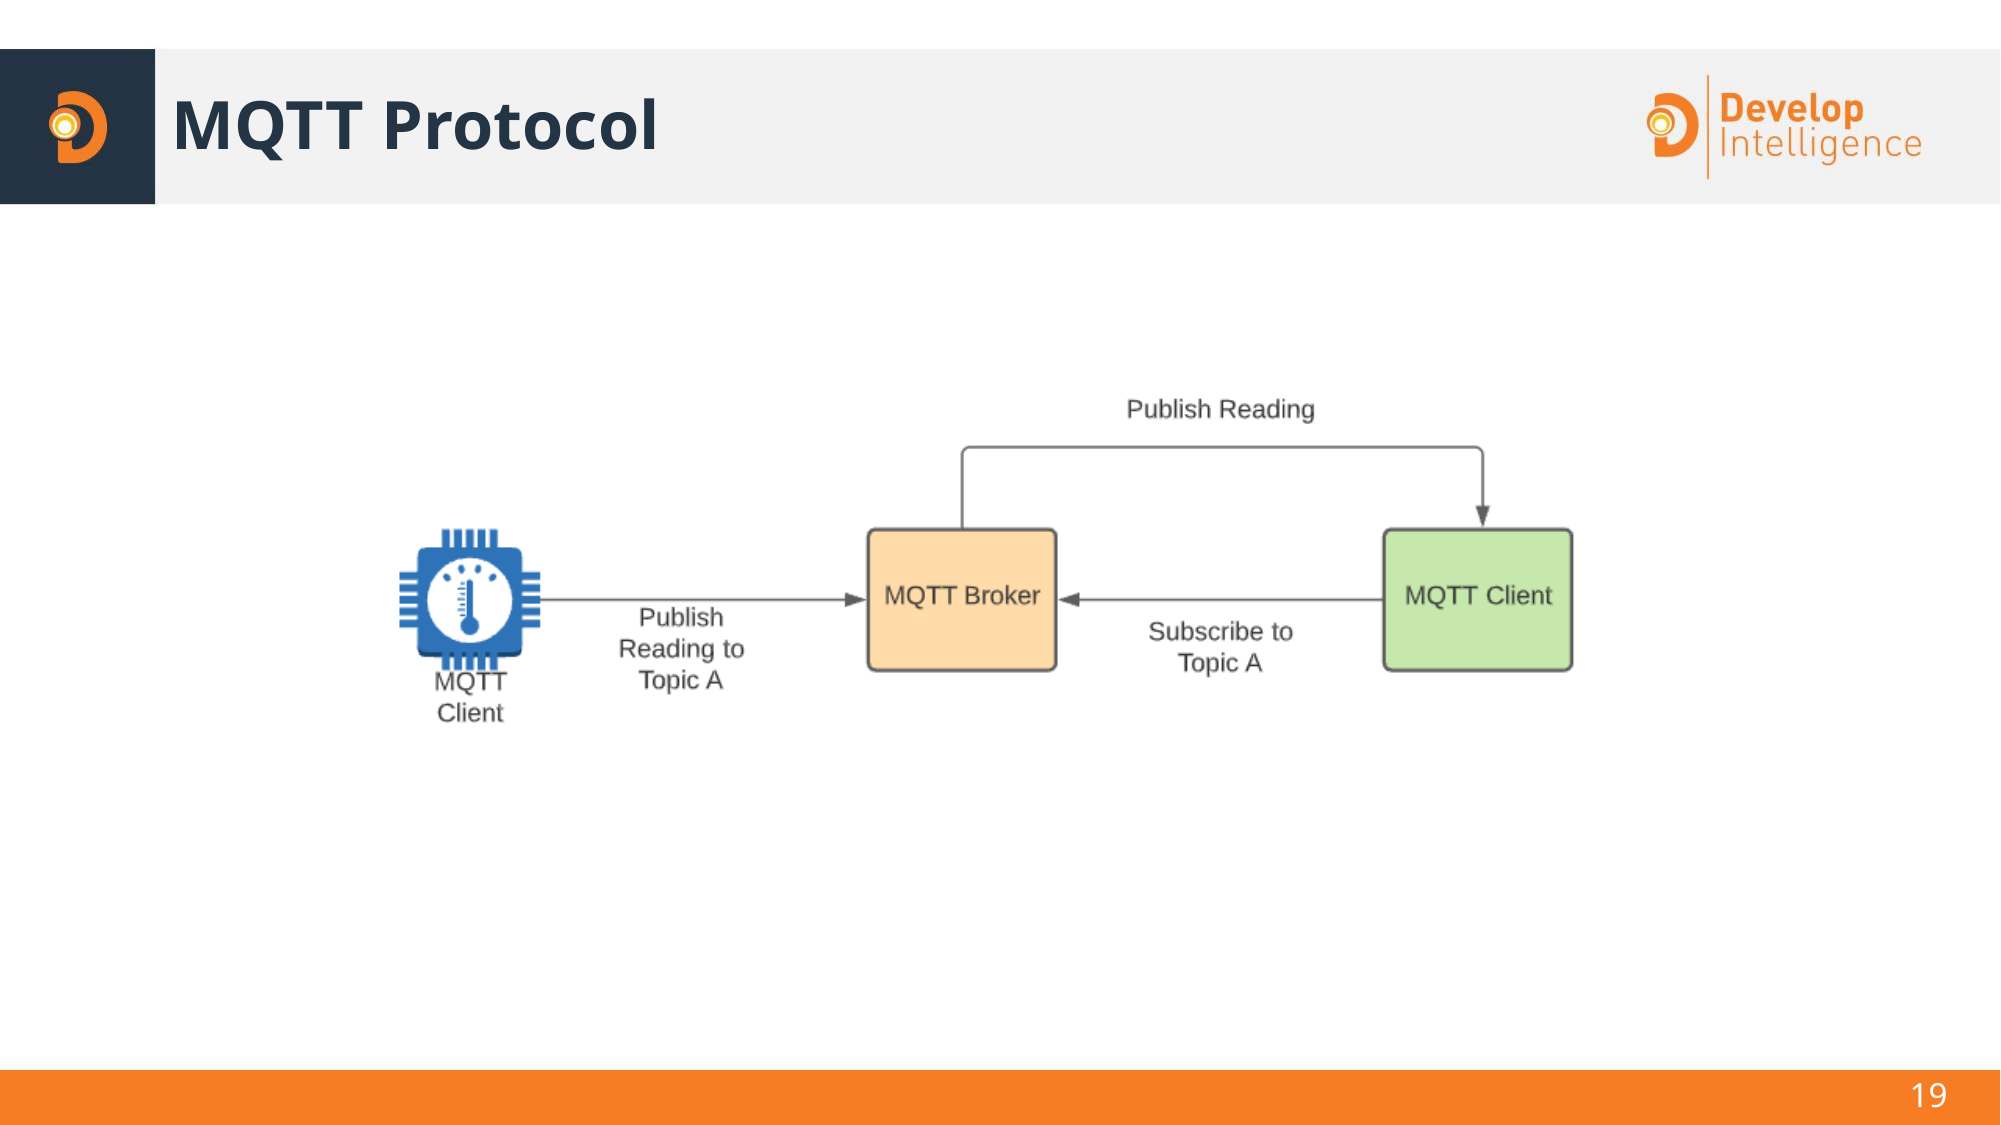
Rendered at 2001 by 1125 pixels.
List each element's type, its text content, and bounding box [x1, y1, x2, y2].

slide_number 19 [1860, 1072, 1998, 1122]
title MQTT Protocol [156, 53, 1999, 203]
picture [0, 0, 2001, 1125]
